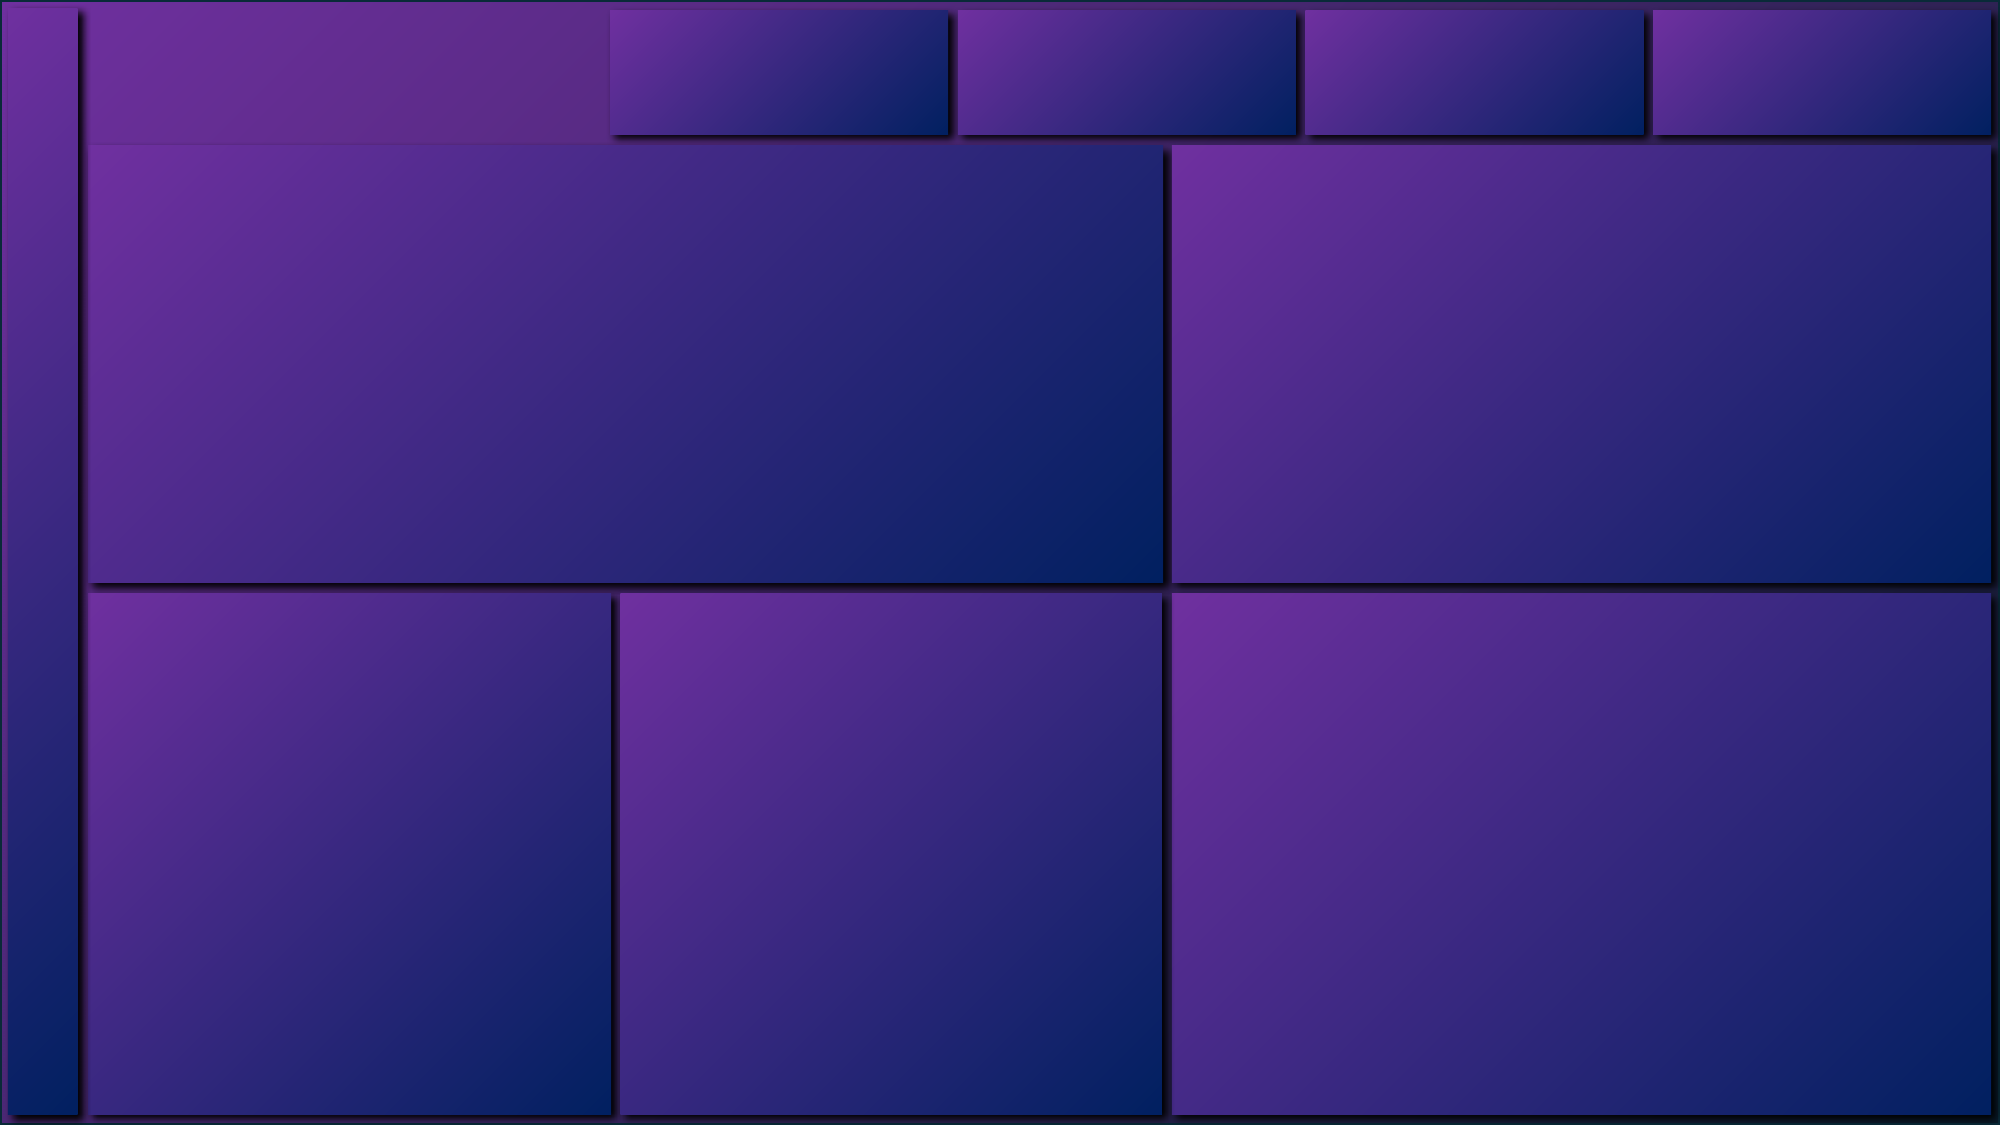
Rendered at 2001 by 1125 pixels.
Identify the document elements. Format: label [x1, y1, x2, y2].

text_box [92, 143, 1165, 584]
text_box [956, 9, 1297, 136]
text_box [1170, 143, 1993, 584]
text_box [609, 9, 950, 136]
text_box [6, 7, 79, 1116]
text_box [1304, 9, 1645, 136]
text_box [92, 592, 613, 1116]
text_box [0, 0, 2000, 1125]
text_box [1173, 592, 1993, 1116]
text_box [619, 592, 1164, 1116]
text_box [1652, 9, 1993, 136]
